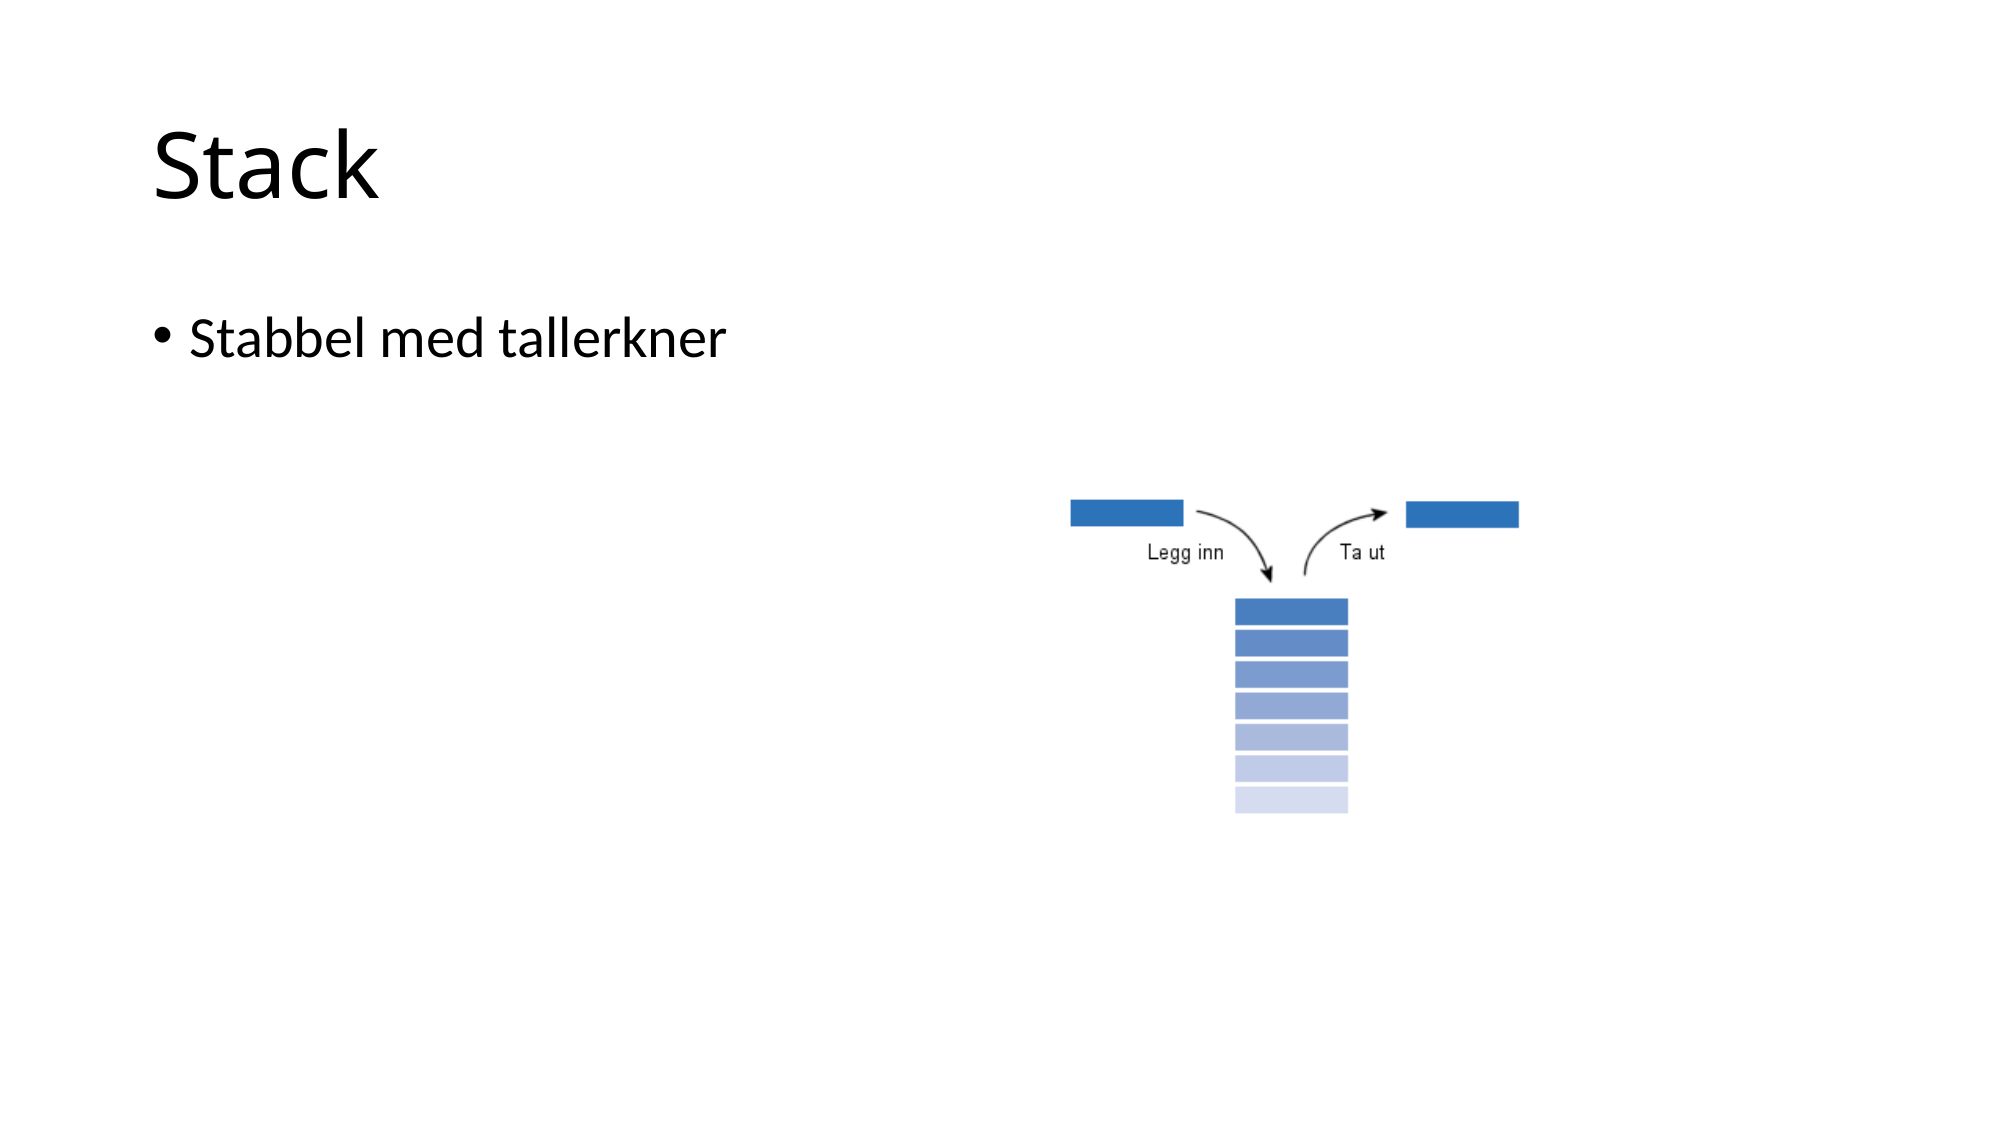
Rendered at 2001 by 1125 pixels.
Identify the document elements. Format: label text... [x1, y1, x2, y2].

title Stack [137, 59, 1863, 278]
picture [1060, 489, 1527, 823]
list Stabbel med tallerkner [137, 299, 1863, 1014]
